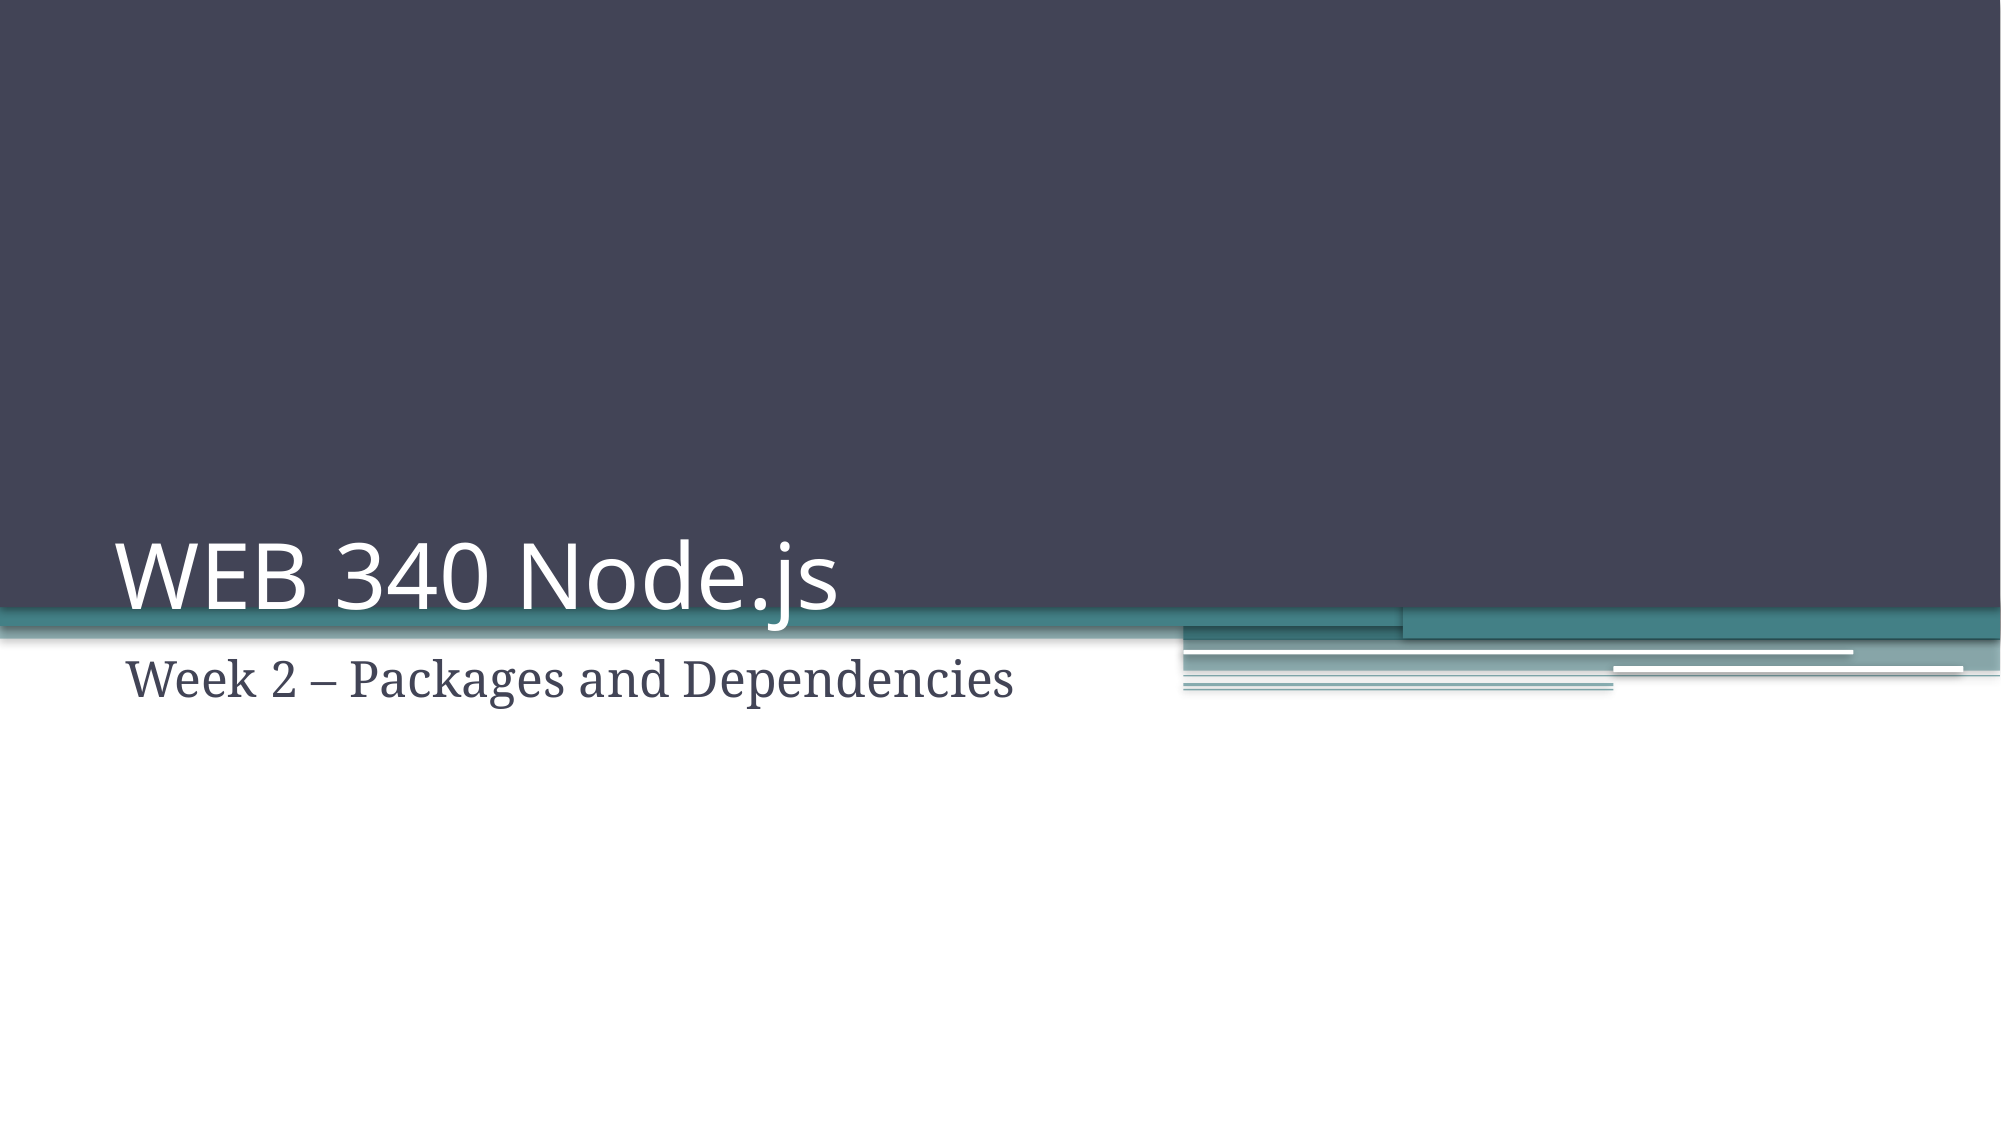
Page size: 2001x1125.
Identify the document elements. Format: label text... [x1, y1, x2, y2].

title WEB 340 Node.js [99, 394, 1950, 636]
subtitle Week 2 – Packages and Dependencies [99, 639, 1184, 928]
